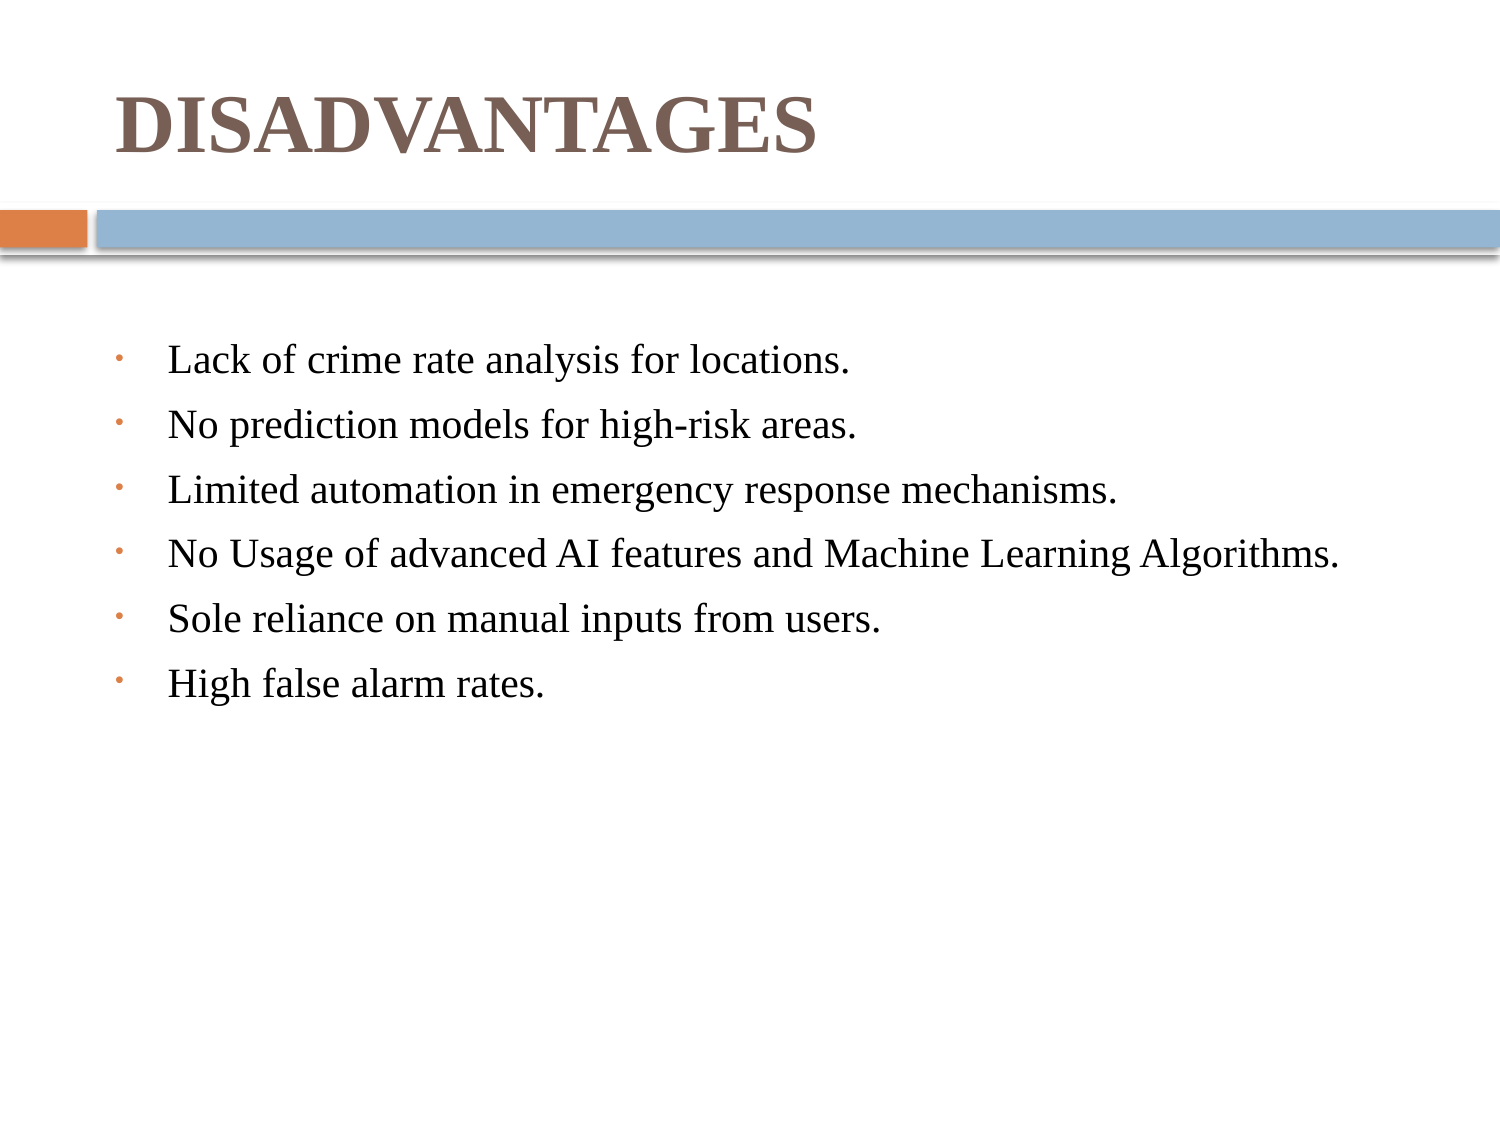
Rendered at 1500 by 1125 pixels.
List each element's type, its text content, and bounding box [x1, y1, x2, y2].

title DISADVANTAGES [100, 37, 1438, 200]
slide_number [0, 208, 88, 249]
list Lack of crime rate analysis for locations. No prediction models for high-risk areas. Limited automation in emergency response mechanisms. No Usage of advanced AI features and Machine Learning Algorithms. Sole reliance on manual inputs from users. High false alarm rates. [100, 324, 1438, 1063]
